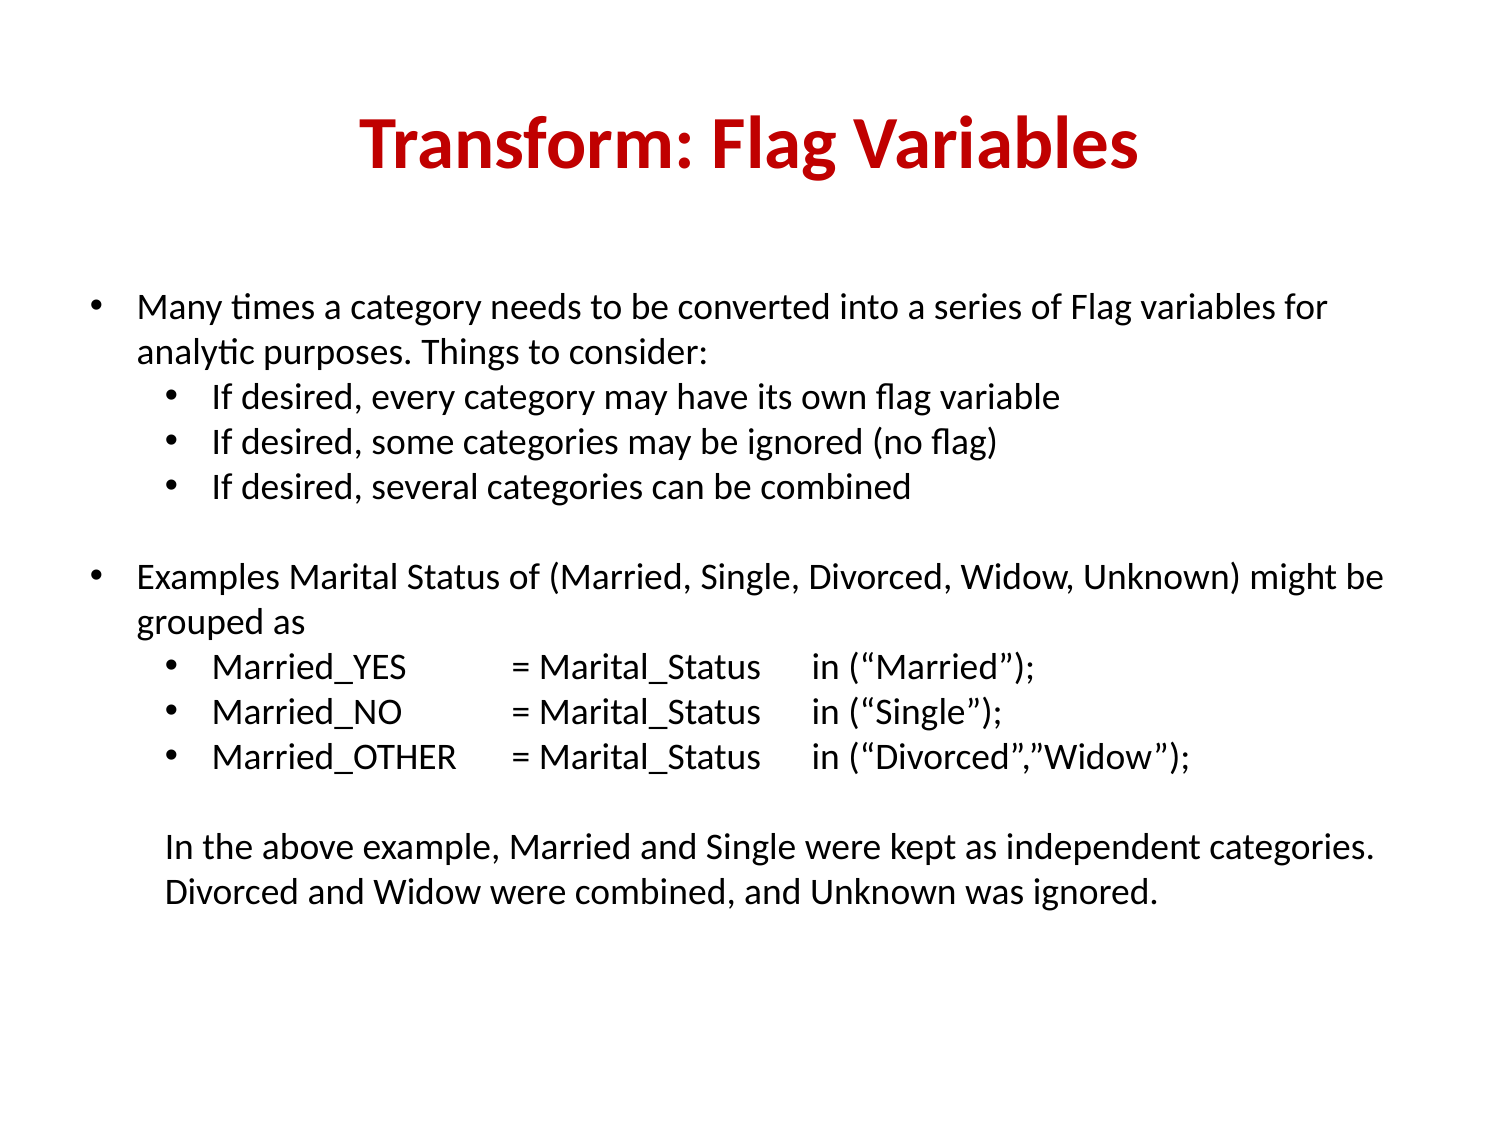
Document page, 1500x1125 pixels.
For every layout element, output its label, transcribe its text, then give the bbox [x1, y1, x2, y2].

title Transform: Flag Variables [75, 45, 1425, 233]
text_box Many times a category needs to be converted into a series of Flag variables for analytic purposes. Things to consider: If desired, every category may have its own flag variable If desired, some categories may be ignored (no flag) If desired, several categories can be combined Examples Marital Status of (Married, Single, Divorced, Widow, Unknown) might be grouped as Married_YES = Marital_Status in (“Married”); Married_NO = Marital_Status in (“Single”); Married_OTHER = Marital_Status in (“Divorced”,”Widow”); In the above example, Married and Single were kept as independent categories. Divorced and Widow were combined, and Unknown was ignored. [74, 274, 1425, 920]
